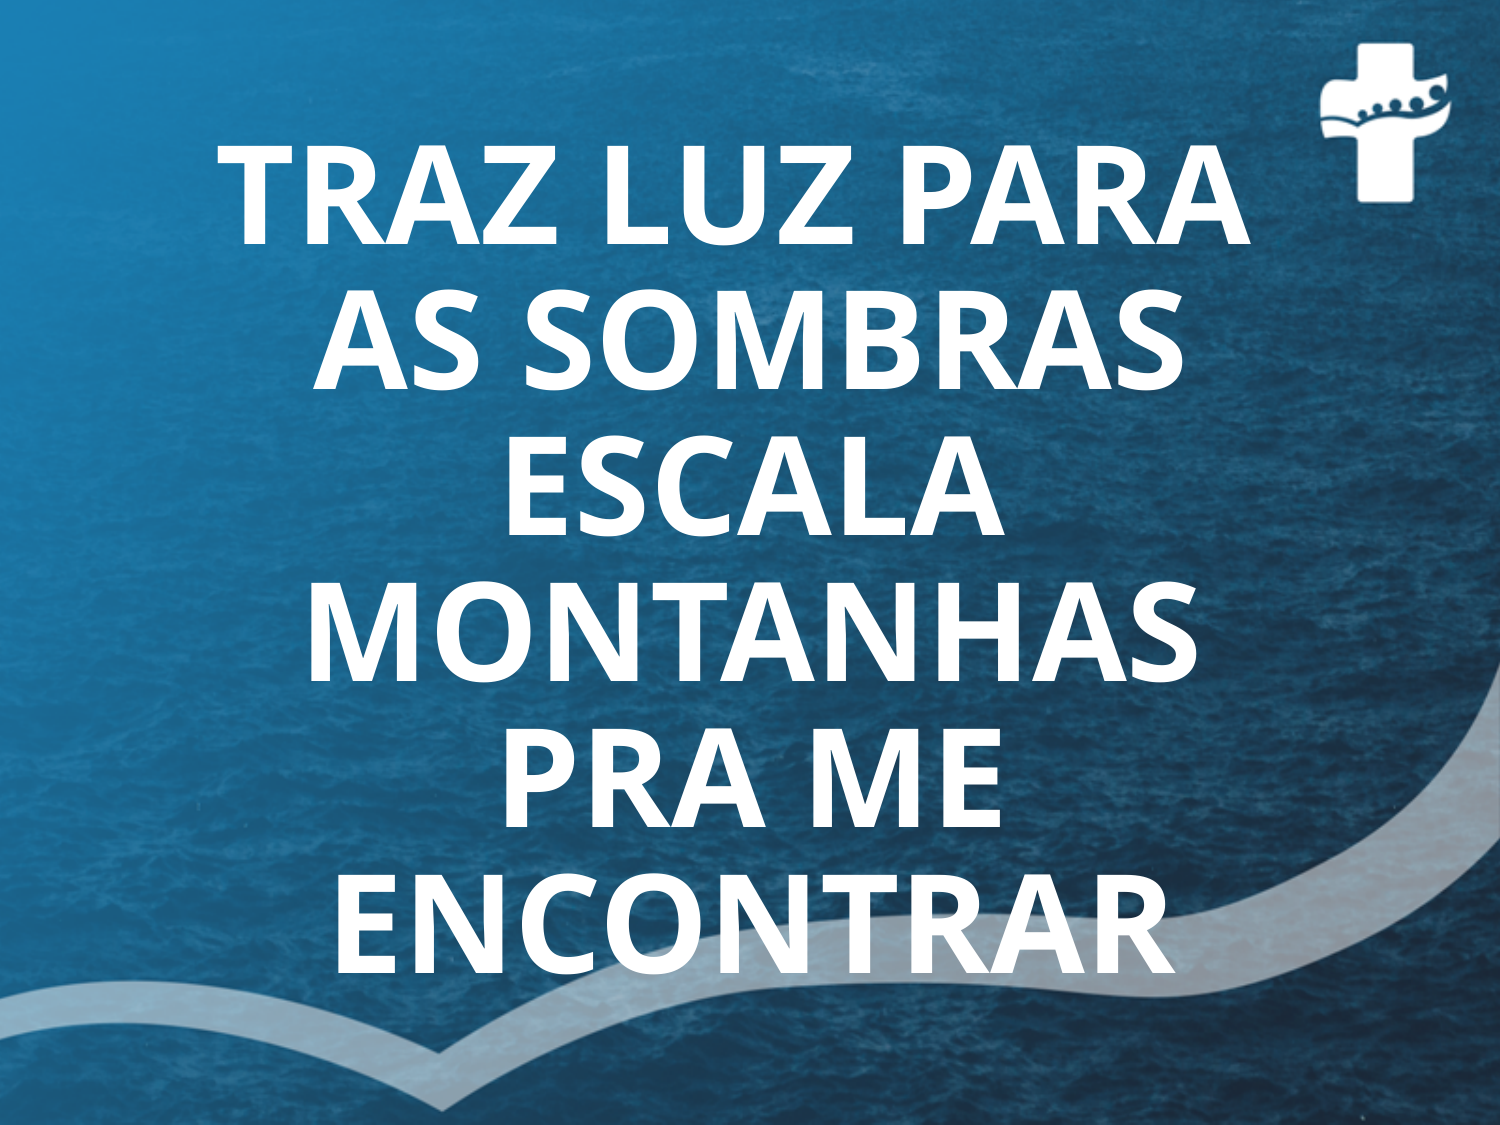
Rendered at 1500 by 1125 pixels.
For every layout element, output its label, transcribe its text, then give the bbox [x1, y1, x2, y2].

picture [0, 0, 1500, 1125]
title TRAZ LUZ PARA AS SOMBRAS ESCALA MONTANHAS PRA ME ENCONTRAR [76, 469, 1427, 658]
